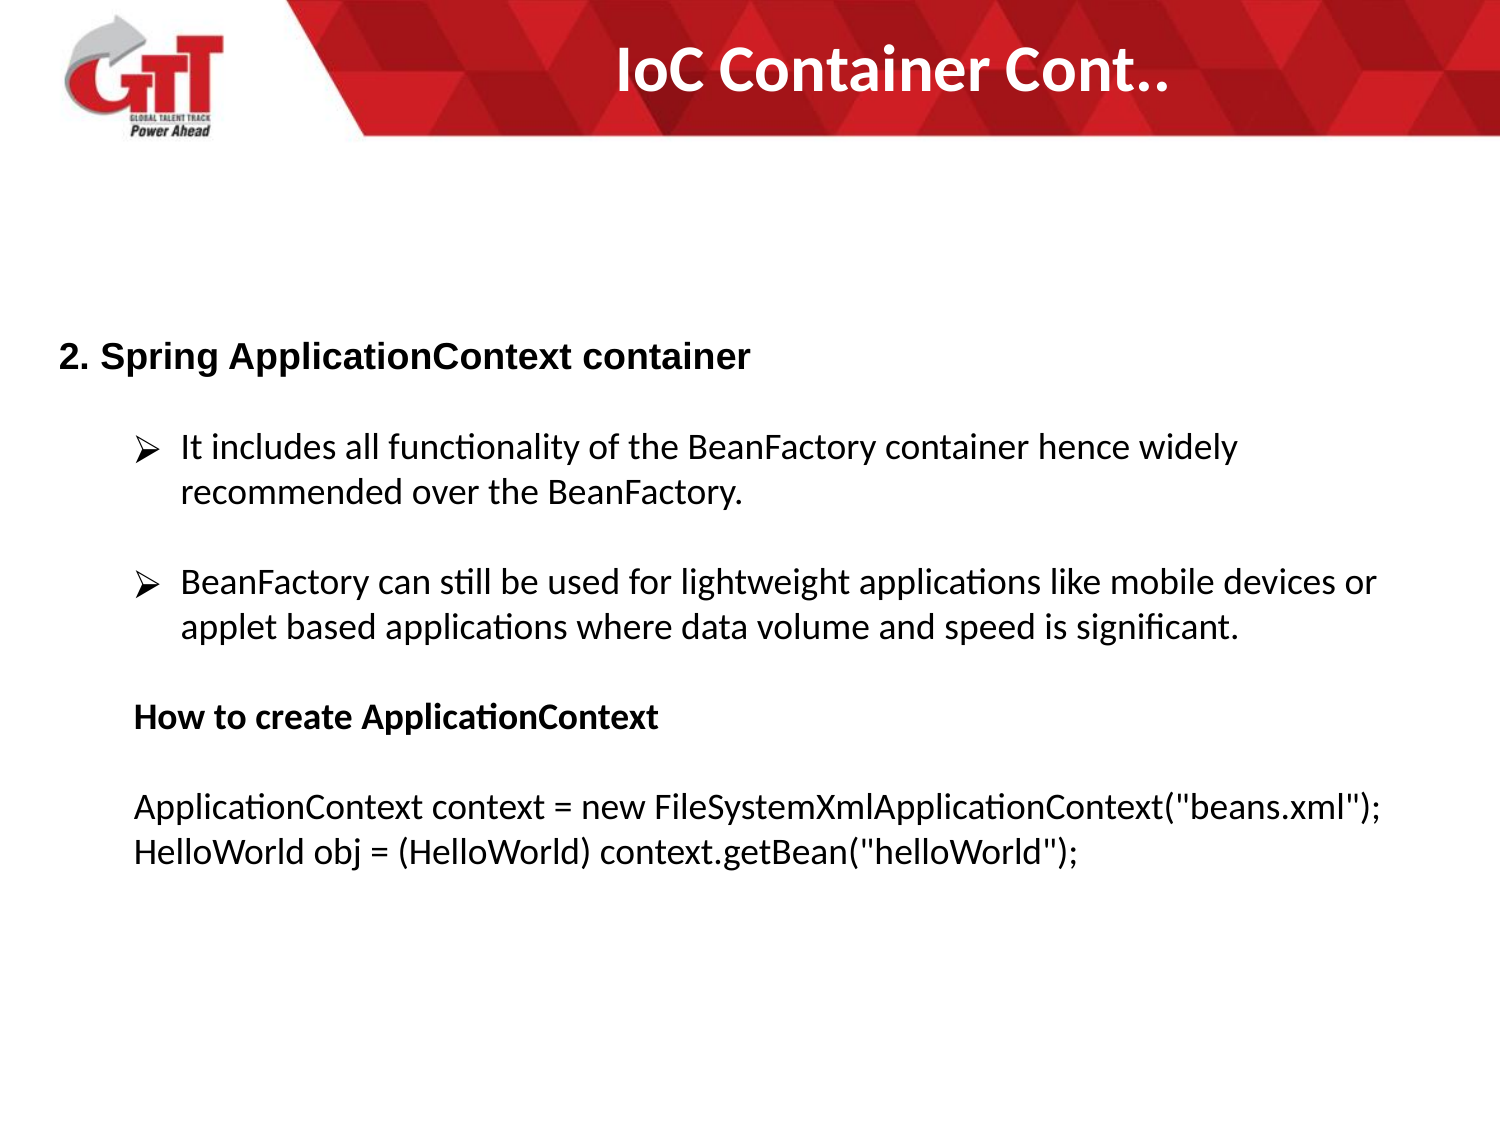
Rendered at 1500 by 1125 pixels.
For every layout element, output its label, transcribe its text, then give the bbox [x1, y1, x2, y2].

picture [0, 0, 1500, 1125]
title IoC Container Cont.. [324, 12, 1463, 118]
text_box 2. Spring ApplicationContext container It includes all functionality of the BeanFactory container hence widely recommended over the BeanFactory. BeanFactory can still be used for lightweight applications like mobile devices or applet based applications where data volume and speed is significant. How to create ApplicationContext ApplicationContext context = new FileSystemXmlApplicationContext("beans.xml"); HelloWorld obj = (HelloWorld) context.getBean("helloWorld"); [43, 324, 1457, 1022]
